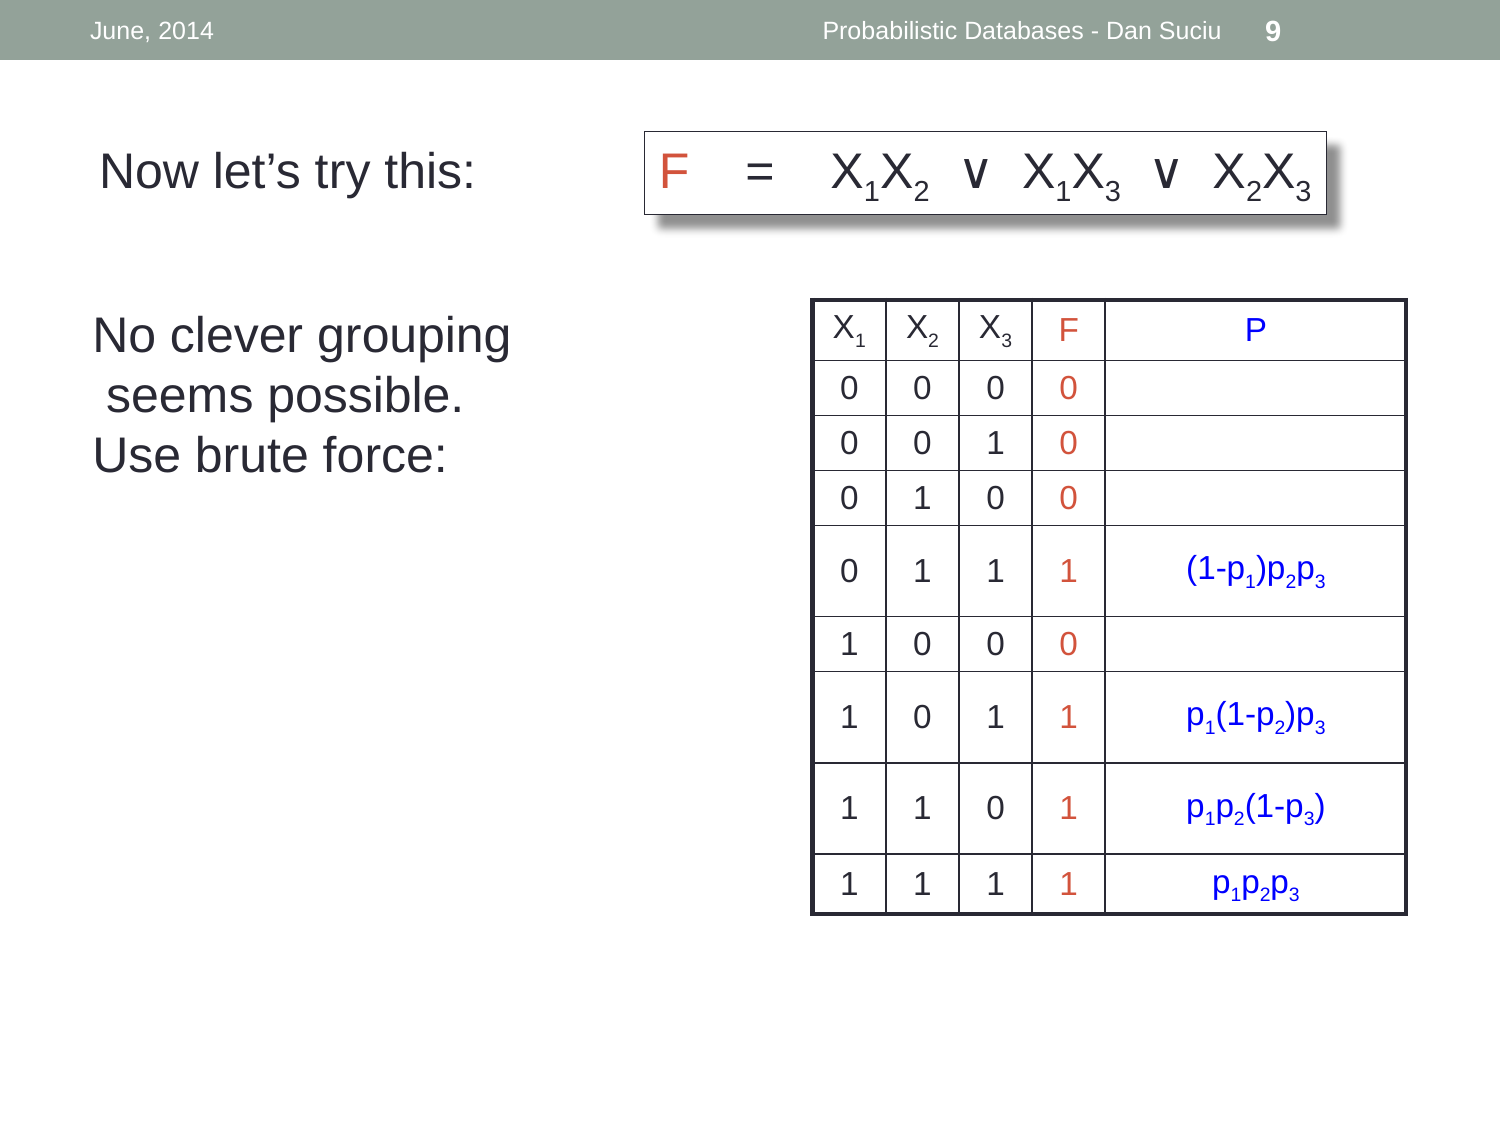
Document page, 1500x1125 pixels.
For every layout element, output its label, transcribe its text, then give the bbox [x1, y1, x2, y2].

table_cell 1 [887, 471, 958, 525]
table_cell 1 [887, 764, 958, 853]
table_cell [1106, 617, 1404, 671]
table_cell p1p2p3 [1106, 855, 1404, 912]
table_cell 0 [815, 526, 885, 616]
table_cell 1 [960, 672, 1031, 762]
table_cell 1 [1033, 764, 1104, 853]
table_cell 0 [815, 471, 885, 525]
table_cell [1106, 471, 1404, 525]
table_cell 0 [960, 617, 1031, 671]
table_cell [1106, 361, 1404, 415]
footer Probabilistic Databases - Dan Suciu [562, 3, 1238, 57]
table_header X2 [887, 302, 958, 360]
table_cell 1 [1033, 526, 1104, 616]
table_header P [1106, 302, 1404, 360]
table_cell 0 [1033, 471, 1104, 525]
table_cell 1 [815, 672, 885, 762]
table_cell 1 [960, 416, 1031, 470]
table_cell 0 [960, 764, 1031, 853]
slide_number 9 [1250, 3, 1425, 57]
table_cell 0 [960, 361, 1031, 415]
table_cell 0 [887, 617, 958, 671]
table_cell 0 [960, 471, 1031, 525]
table_cell p1(1-p2)p3 [1106, 672, 1404, 762]
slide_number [75, 3, 550, 57]
table_cell 0 [1033, 361, 1104, 415]
table_header F [1033, 302, 1104, 360]
table_cell 1 [815, 764, 885, 853]
table_cell 1 [815, 617, 885, 671]
table_cell 1 [1033, 672, 1104, 762]
table_header X1 [815, 302, 885, 360]
table_cell 1 [815, 855, 885, 912]
table_cell 1 [960, 526, 1031, 616]
table_cell [1106, 416, 1404, 470]
table_cell (1-p1)p2p3 [1106, 526, 1404, 616]
table_cell 1 [887, 855, 958, 912]
table_cell 0 [815, 361, 885, 415]
text_box No clever grouping seems possible. Use brute force: [77, 295, 527, 491]
table_header X3 [960, 302, 1031, 360]
table_cell 0 [887, 361, 958, 415]
table_cell p1p2(1-p3) [1106, 764, 1404, 853]
table_cell 0 [1033, 416, 1104, 470]
table_cell 1 [960, 855, 1031, 912]
text_box F = X1X2 ∨ X1X3 ∨ X2X3 [644, 131, 1327, 215]
table_cell 0 [887, 672, 958, 762]
table_cell 0 [1033, 617, 1104, 671]
table_cell 1 [1033, 855, 1104, 912]
table_cell 1 [887, 526, 958, 616]
table_cell 0 [887, 416, 958, 470]
table_cell 0 [815, 416, 885, 470]
text_box Now let’s try this: [84, 131, 492, 206]
